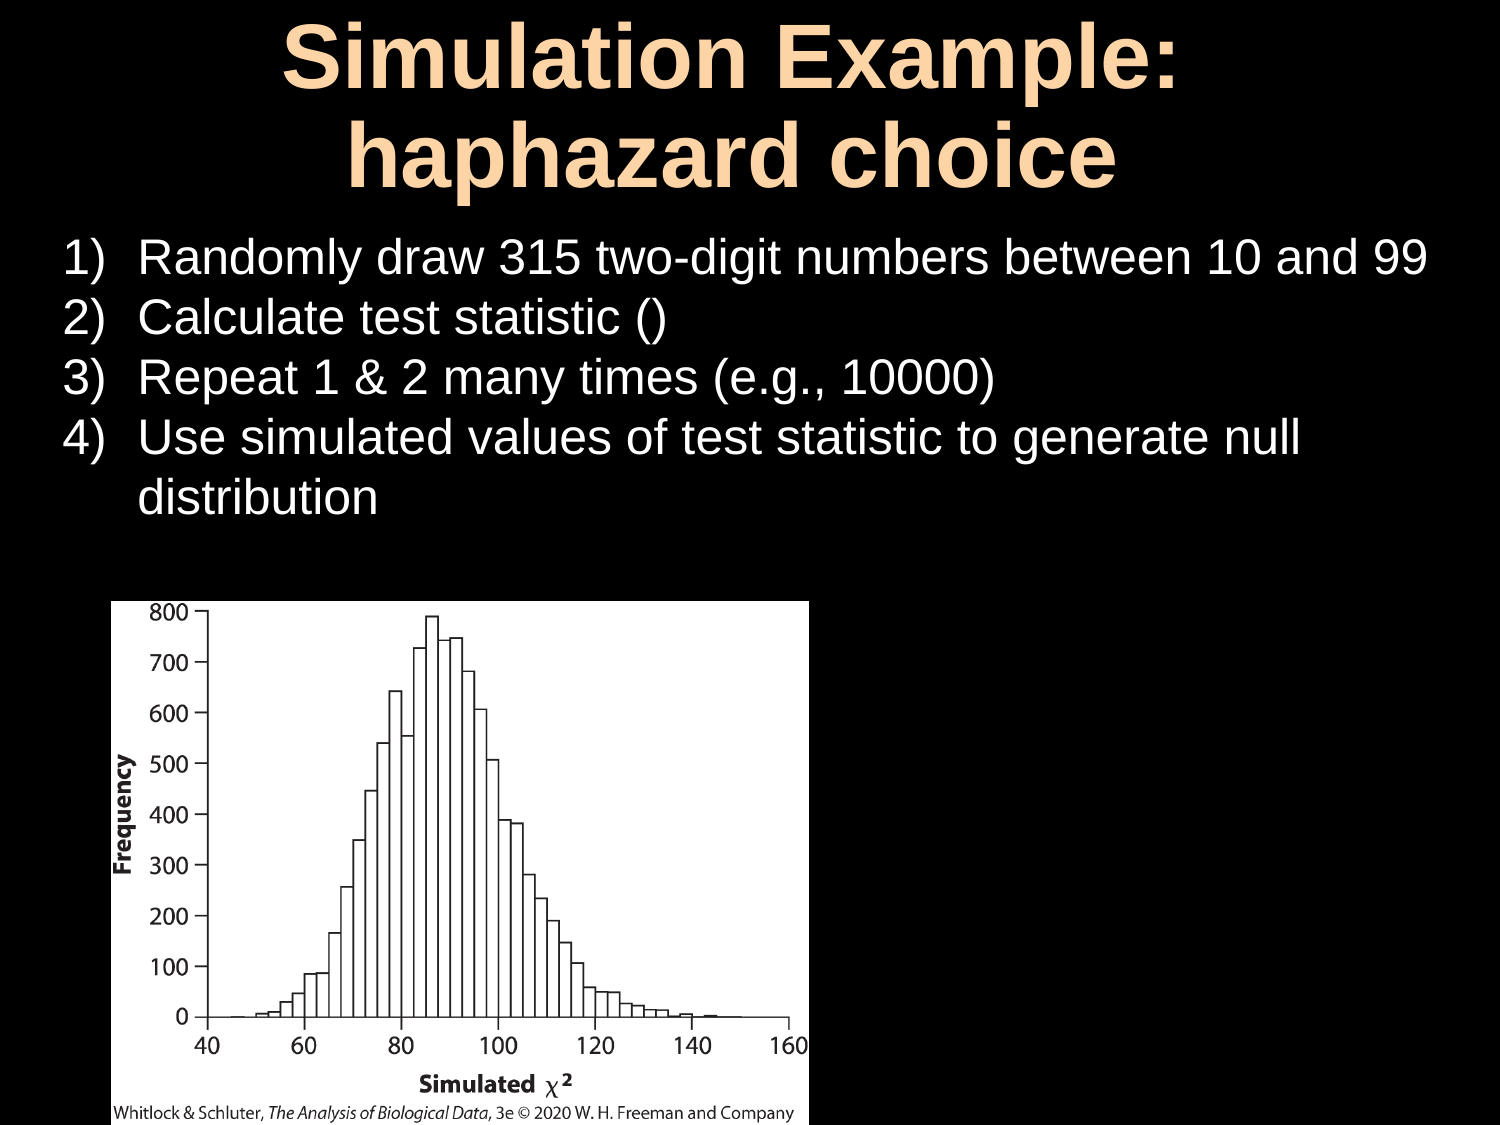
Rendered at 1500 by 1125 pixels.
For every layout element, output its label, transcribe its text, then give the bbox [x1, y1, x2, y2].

picture [111, 600, 809, 1125]
title Simulation Example: haphazard choice [149, 0, 1316, 218]
